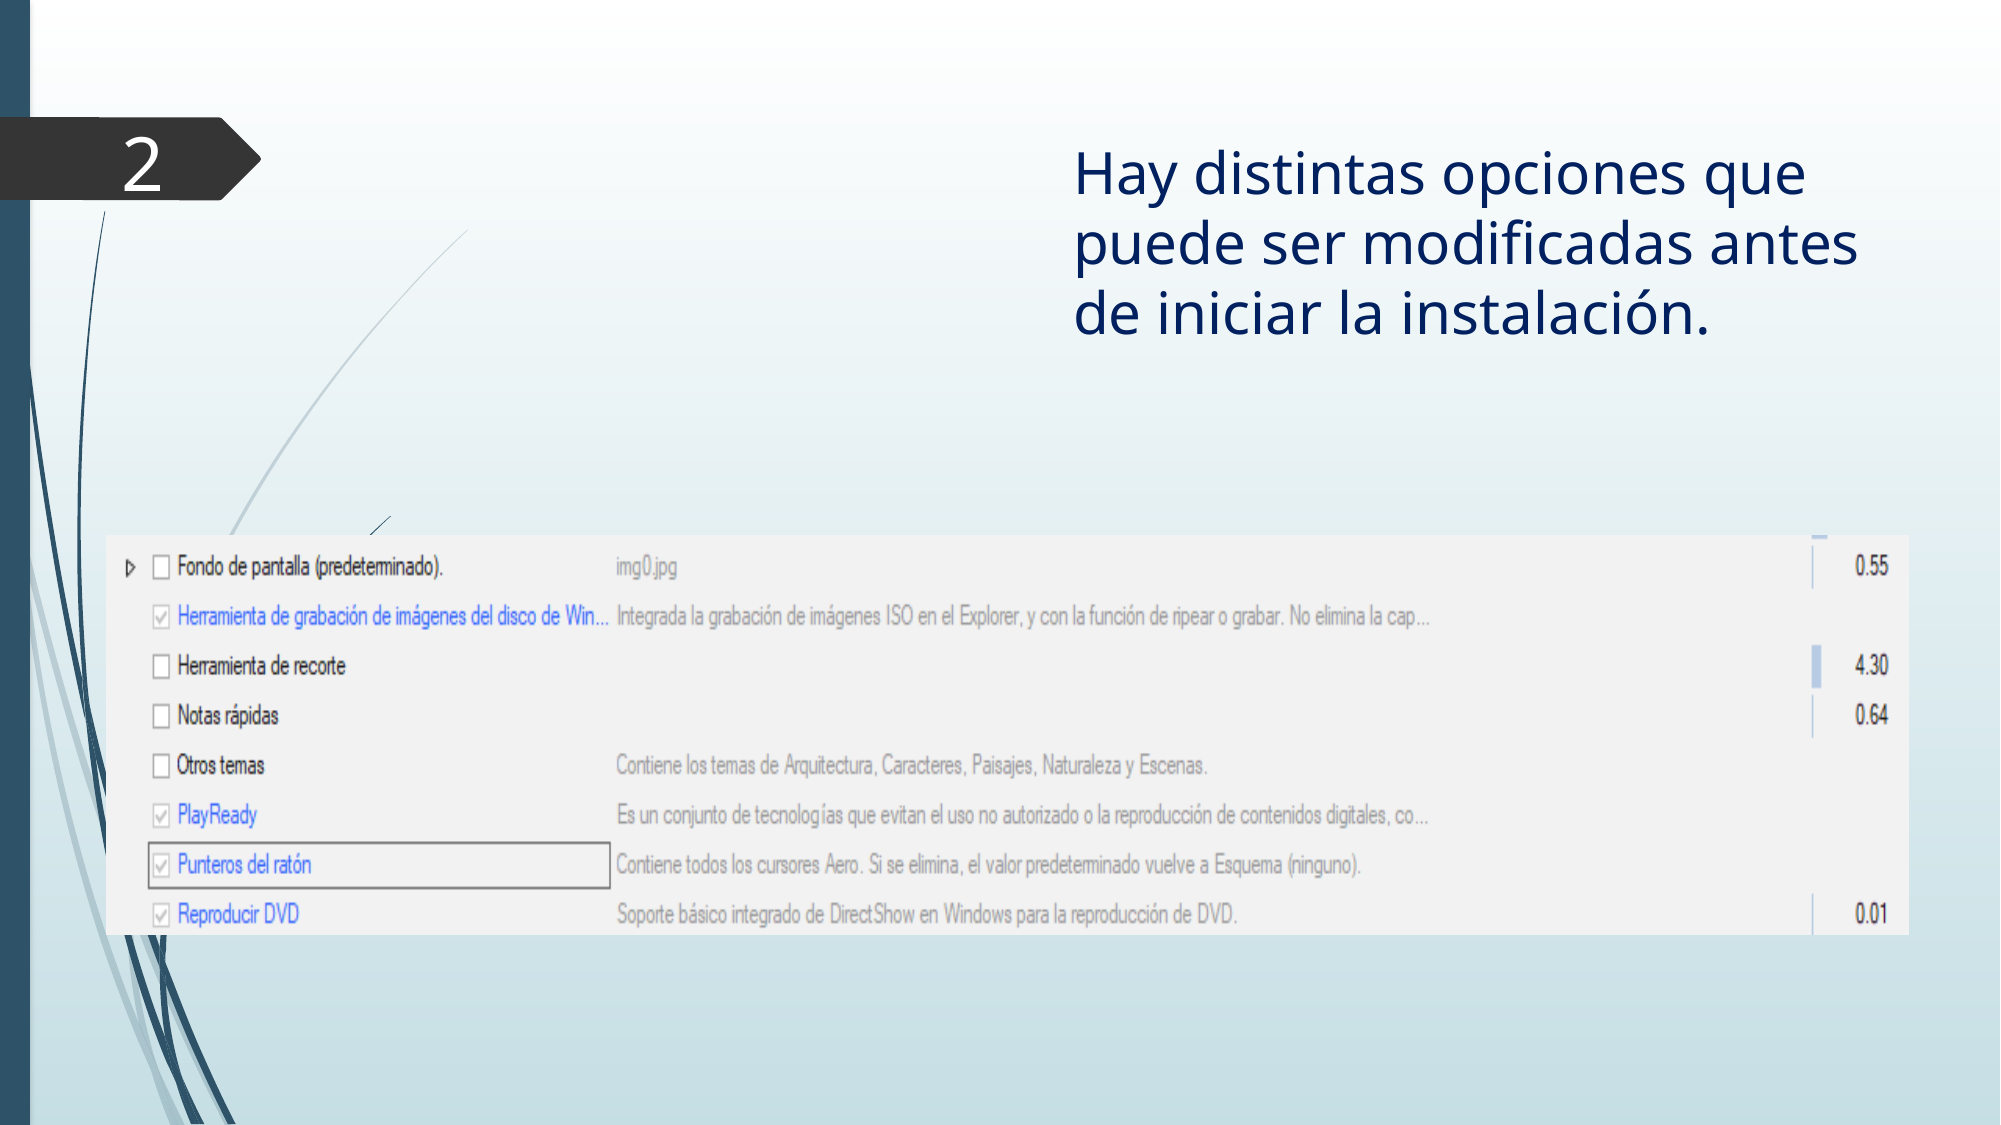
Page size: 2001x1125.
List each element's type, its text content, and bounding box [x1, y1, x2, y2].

picture [106, 534, 1909, 935]
text_box Hay distintas opciones que puede ser modificadas antes de iniciar la instalación. [1058, 128, 1909, 354]
text_box 2 [106, 108, 240, 214]
